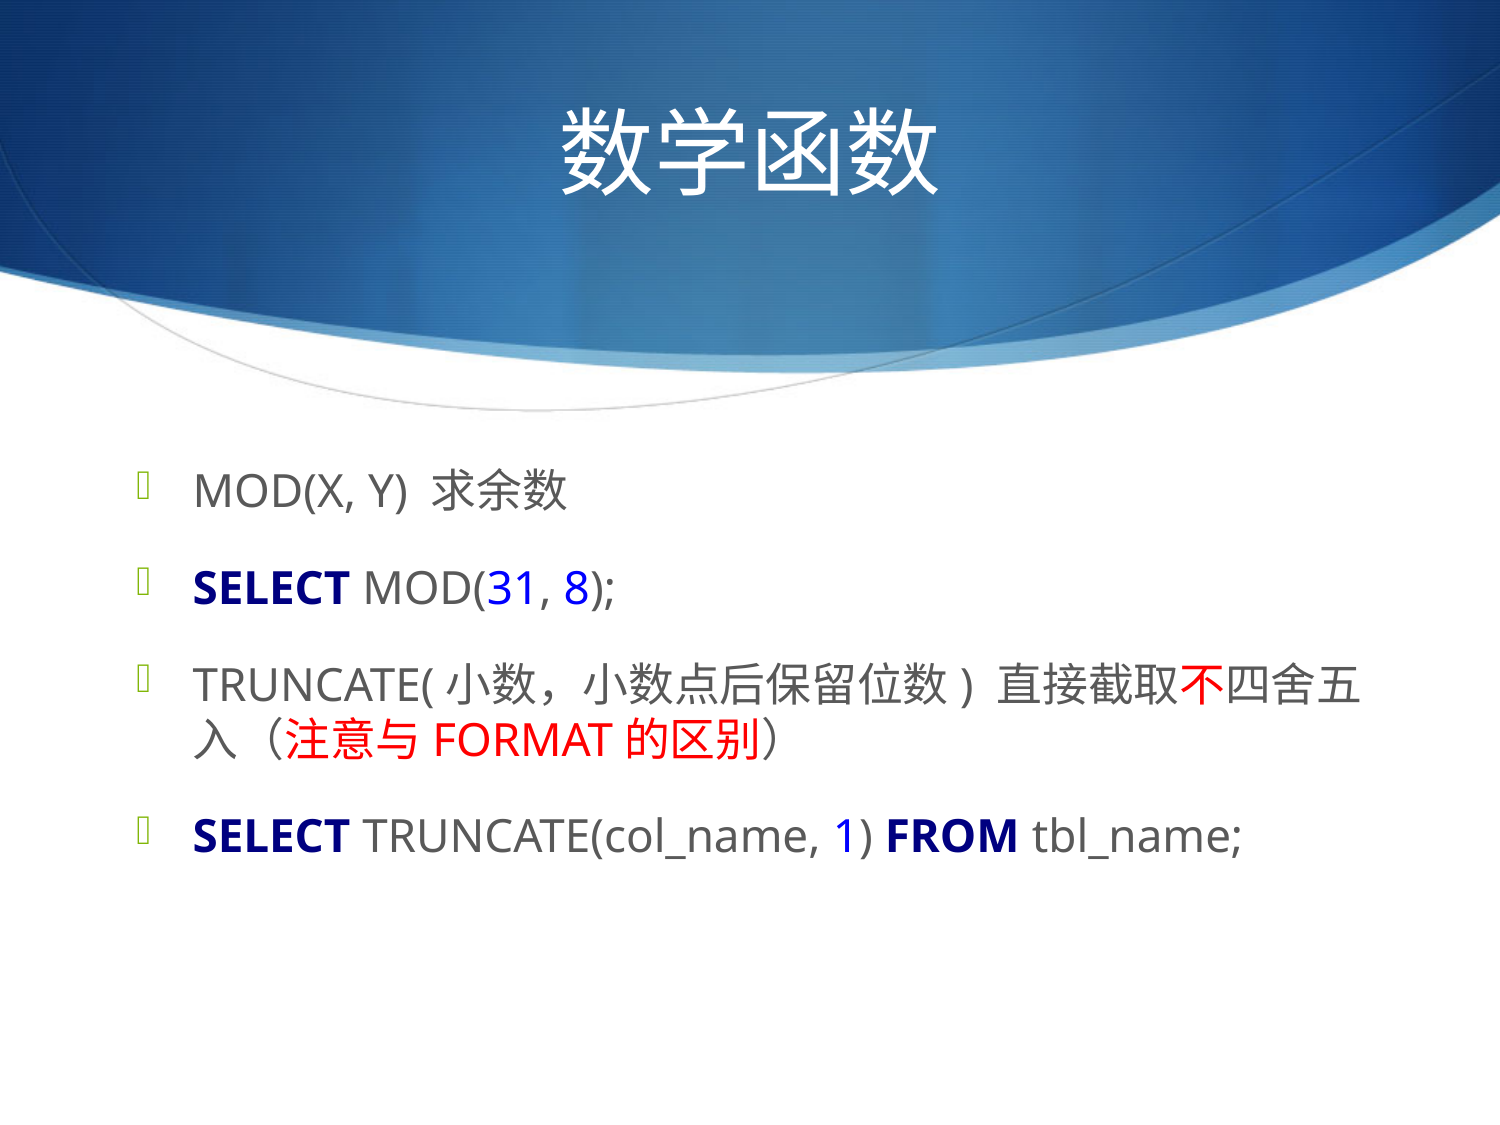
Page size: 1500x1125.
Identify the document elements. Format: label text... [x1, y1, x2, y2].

picture [0, 0, 1500, 1125]
title 数学函数 [75, 56, 1425, 245]
list MOD(X, Y) 求余数 SELECT MOD(31, 8); TRUNCATE(小数，小数点后保留位数) 直接截取不四舍五入（注意与FORMAT的区别） SELECT TRUNCATE(col_name, 1) FROM tbl_name; [121, 454, 1379, 991]
